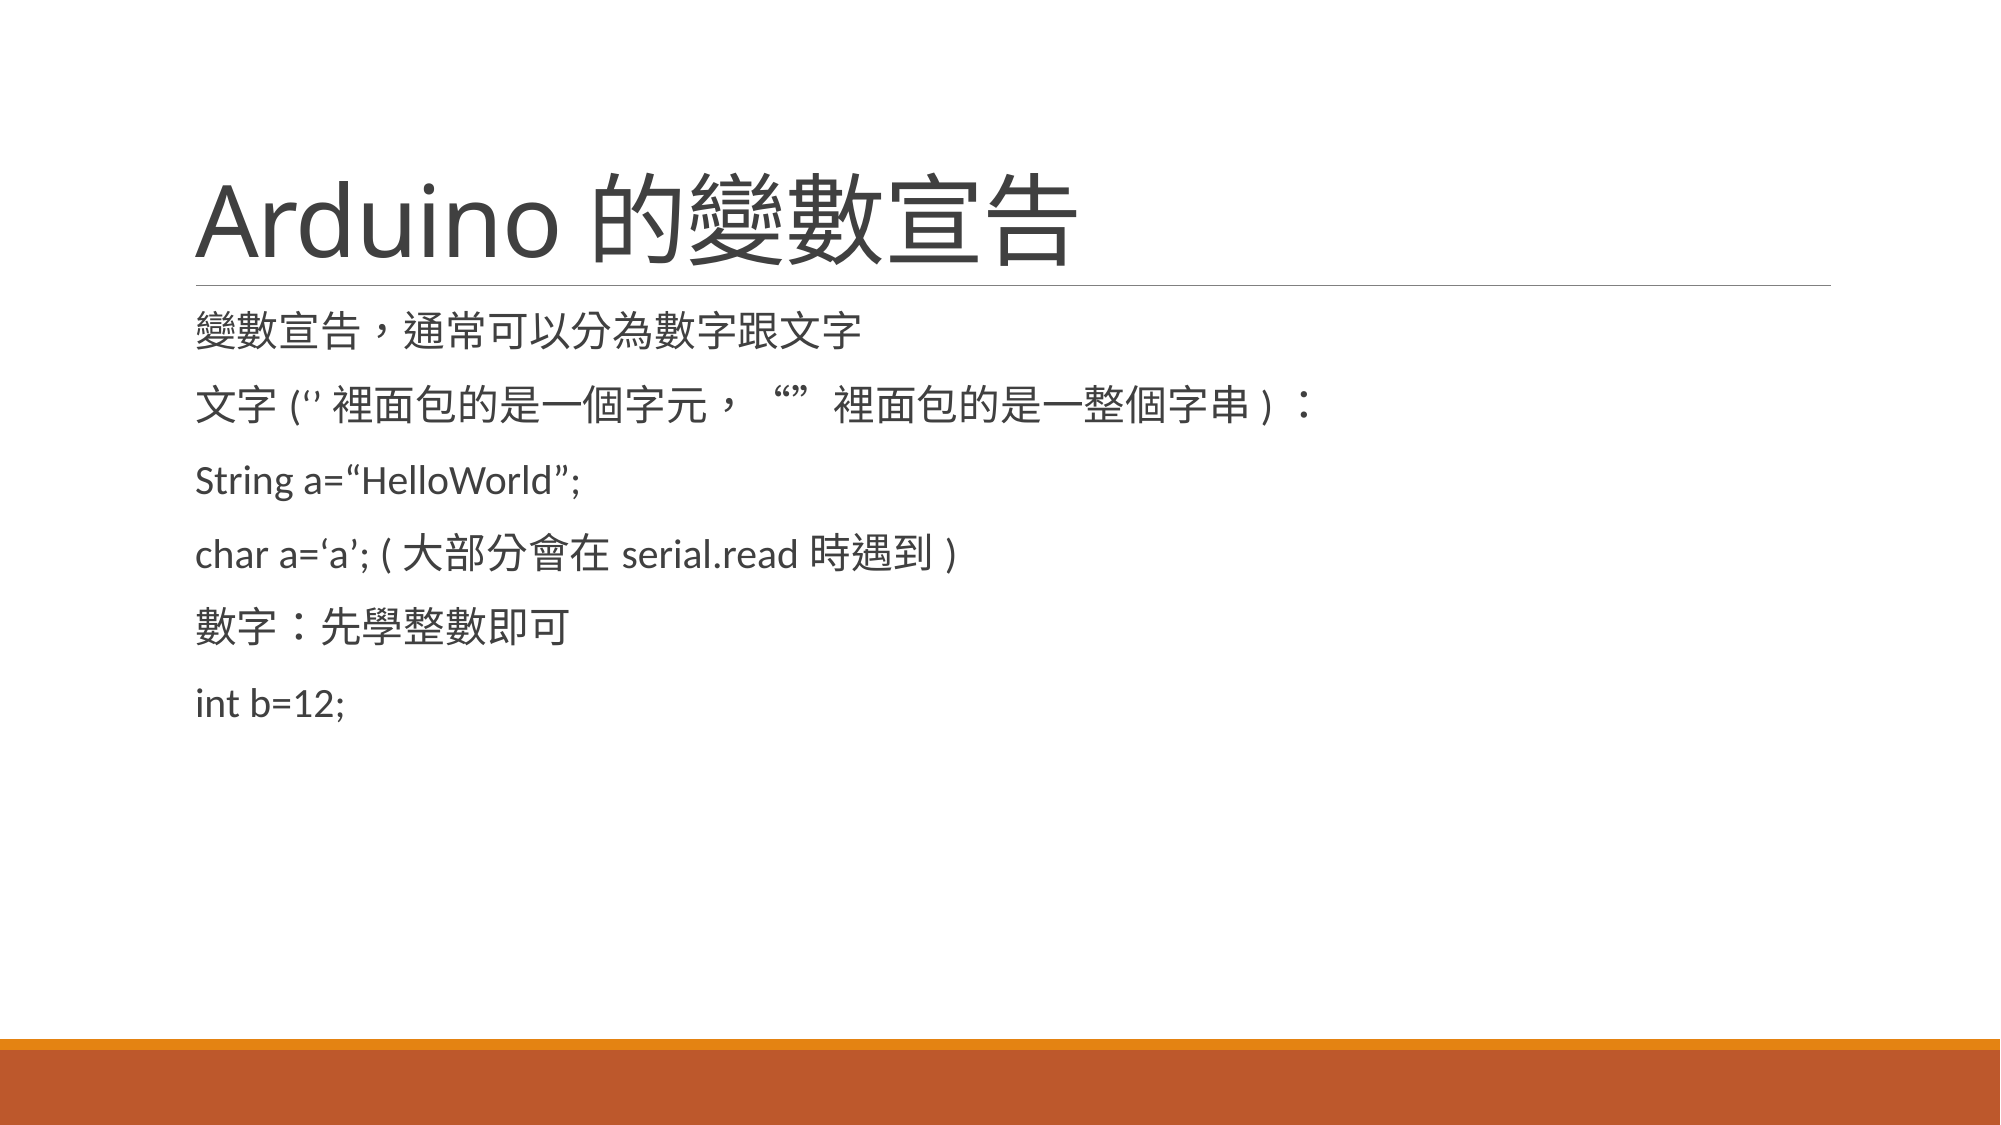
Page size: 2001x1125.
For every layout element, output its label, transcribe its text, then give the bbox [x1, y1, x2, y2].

title Arduino的變數宣告 [180, 47, 1830, 285]
list 變數宣告，通常可以分為數字跟文字 文字(‘’裡面包的是一個字元，“”裡面包的是一整個字串)： String a=“HelloWorld”; char a=‘a’; (大部分會在serial.read時遇到) 數字：先學整數即可 int b=12; [180, 302, 1830, 963]
